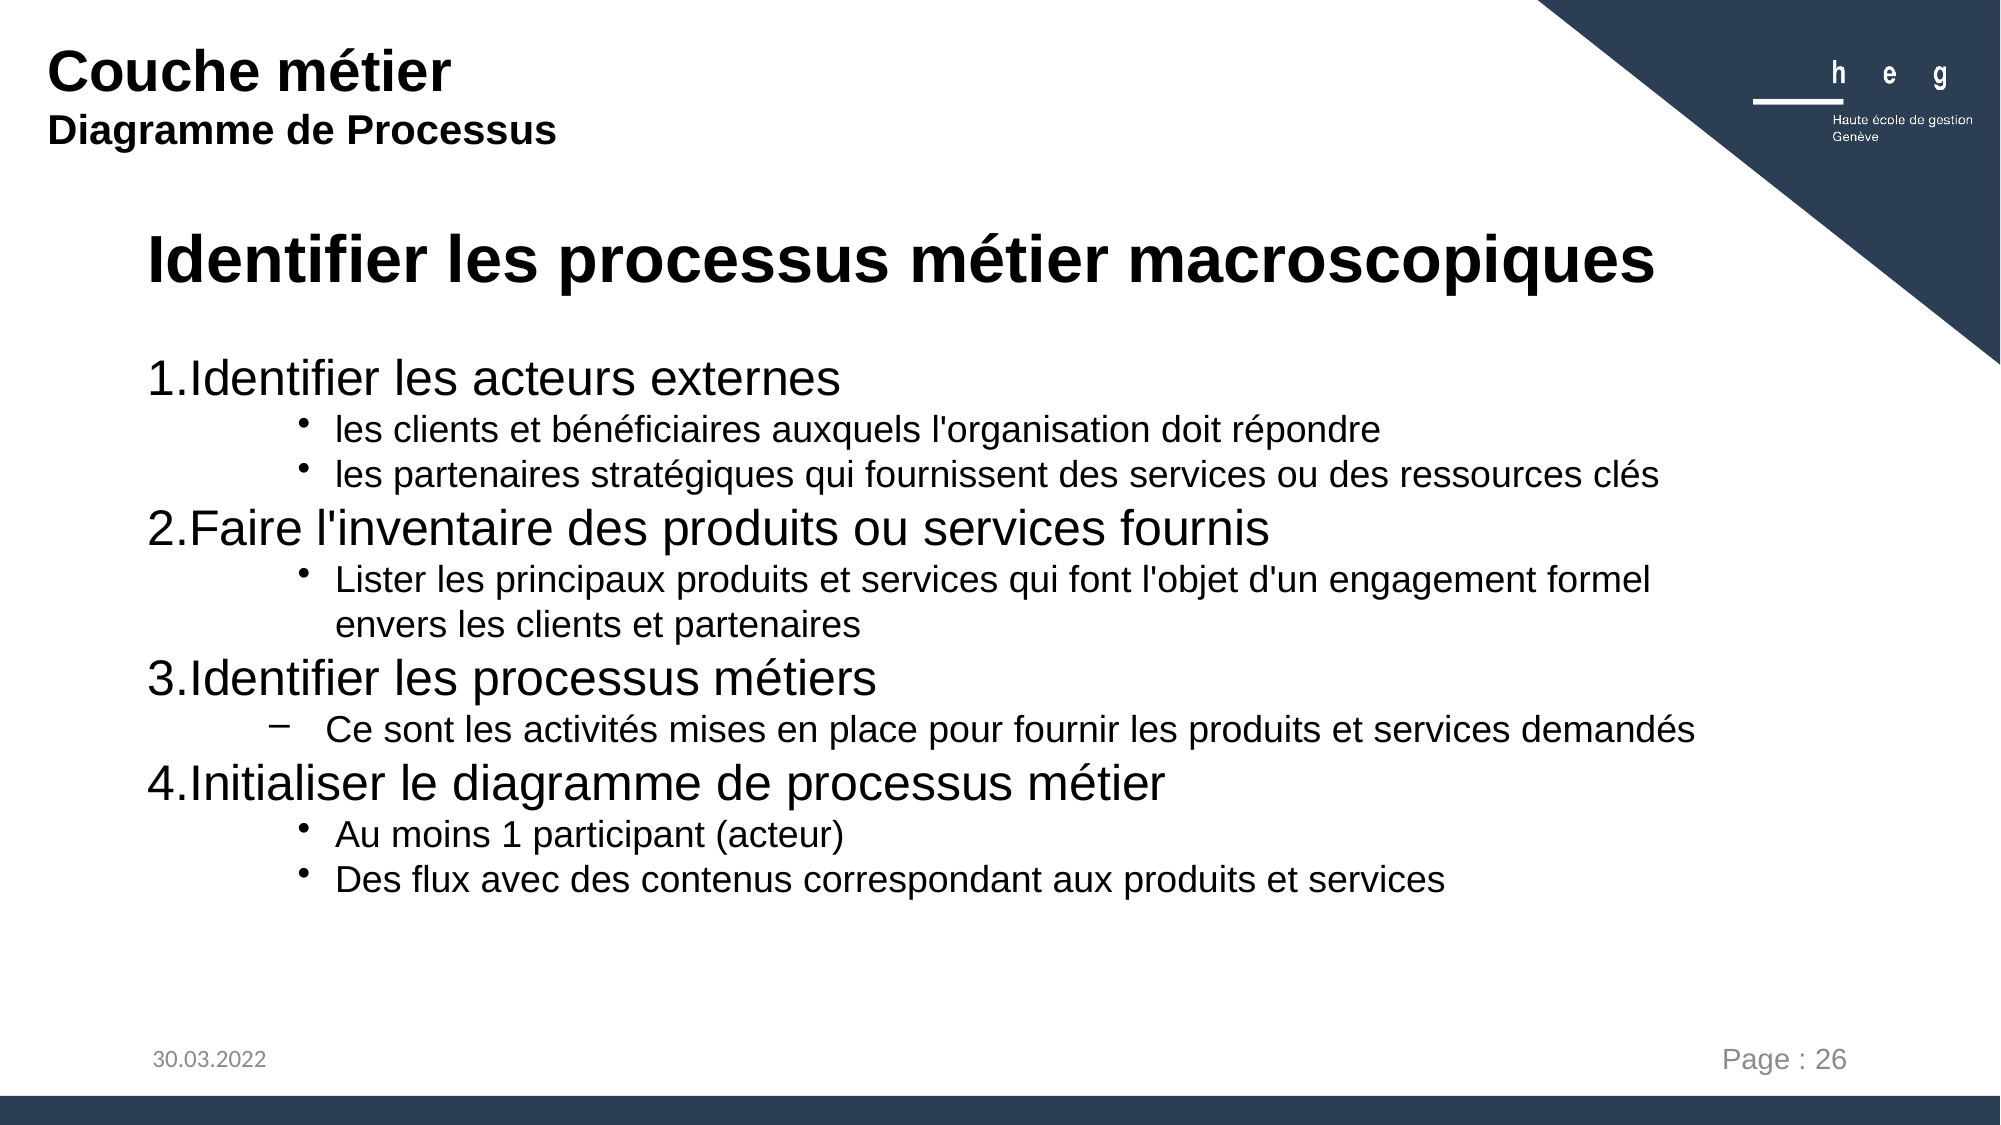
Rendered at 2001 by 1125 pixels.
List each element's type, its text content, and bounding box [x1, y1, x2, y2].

picture [1753, 60, 1972, 141]
slide_number Page : 26 [1412, 1027, 1863, 1088]
text_box Identifier les processus métier macroscopiques Identifier les acteurs externes les clients et bénéficiaires auxquels l'organisation doit répondre les partenaires stratégiques qui fournissent des services ou des ressources clés Faire l'inventaire des produits ou services fournis Lister les principaux produits et services qui font l'objet d'un engagement formel envers les clients et partenaires Identifier les processus métiers Ce sont les activités mises en place pour fournir les produits et services demandés Initialiser le diagramme de processus métier Au moins 1 participant (acteur) Des flux avec des contenus correspondant aux produits et services [132, 208, 1781, 953]
text_box Couche métier Diagramme de Processus [32, 25, 573, 160]
